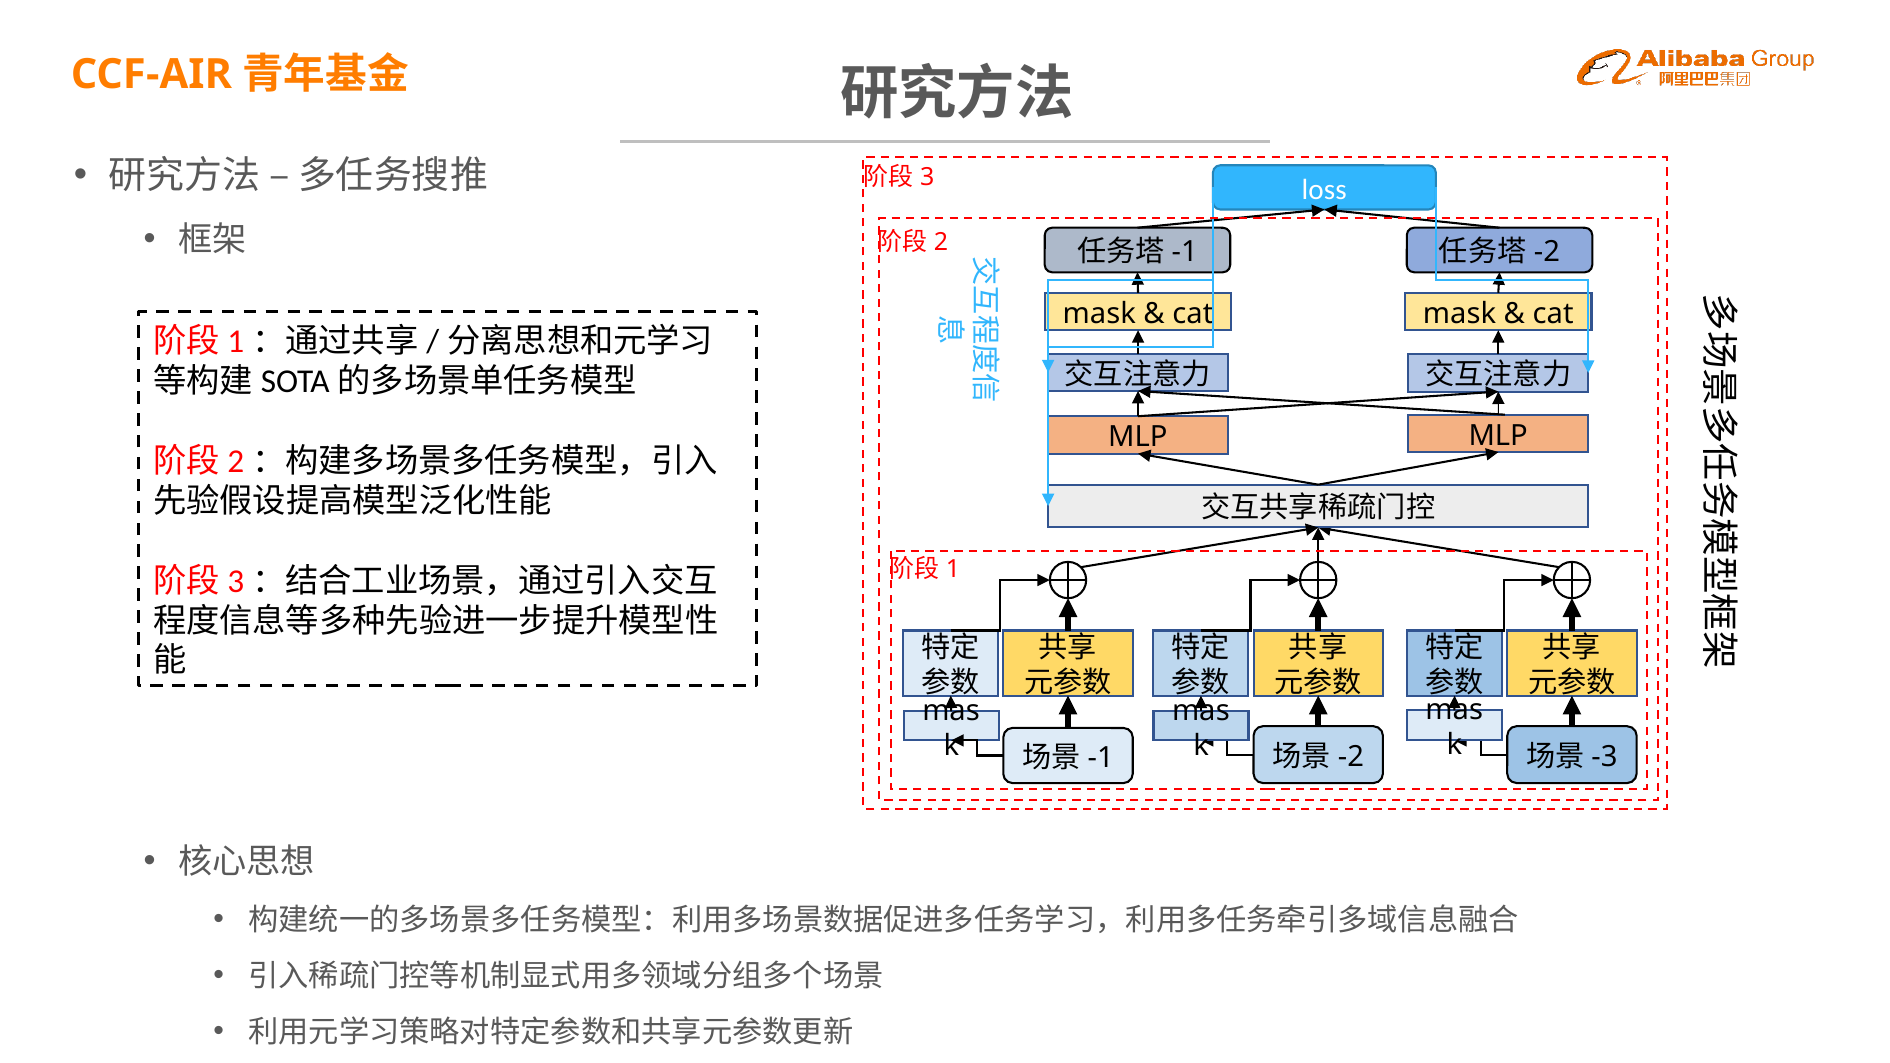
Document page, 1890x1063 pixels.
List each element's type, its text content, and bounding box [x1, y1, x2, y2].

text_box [138, 153, 1752, 809]
list 研究方法 – 多任务搜推 框架 核心思想 构建统一的多场景多任务模型：利用多场景数据促进多任务学习，利用多任务牵引多域信息融合 引入稀疏门控等机制显式用多领域分组多个场景 利用元学习策略对特定参数和共享元参数更新 [58, 129, 1855, 1063]
title 研究方法 [58, 35, 1855, 129]
